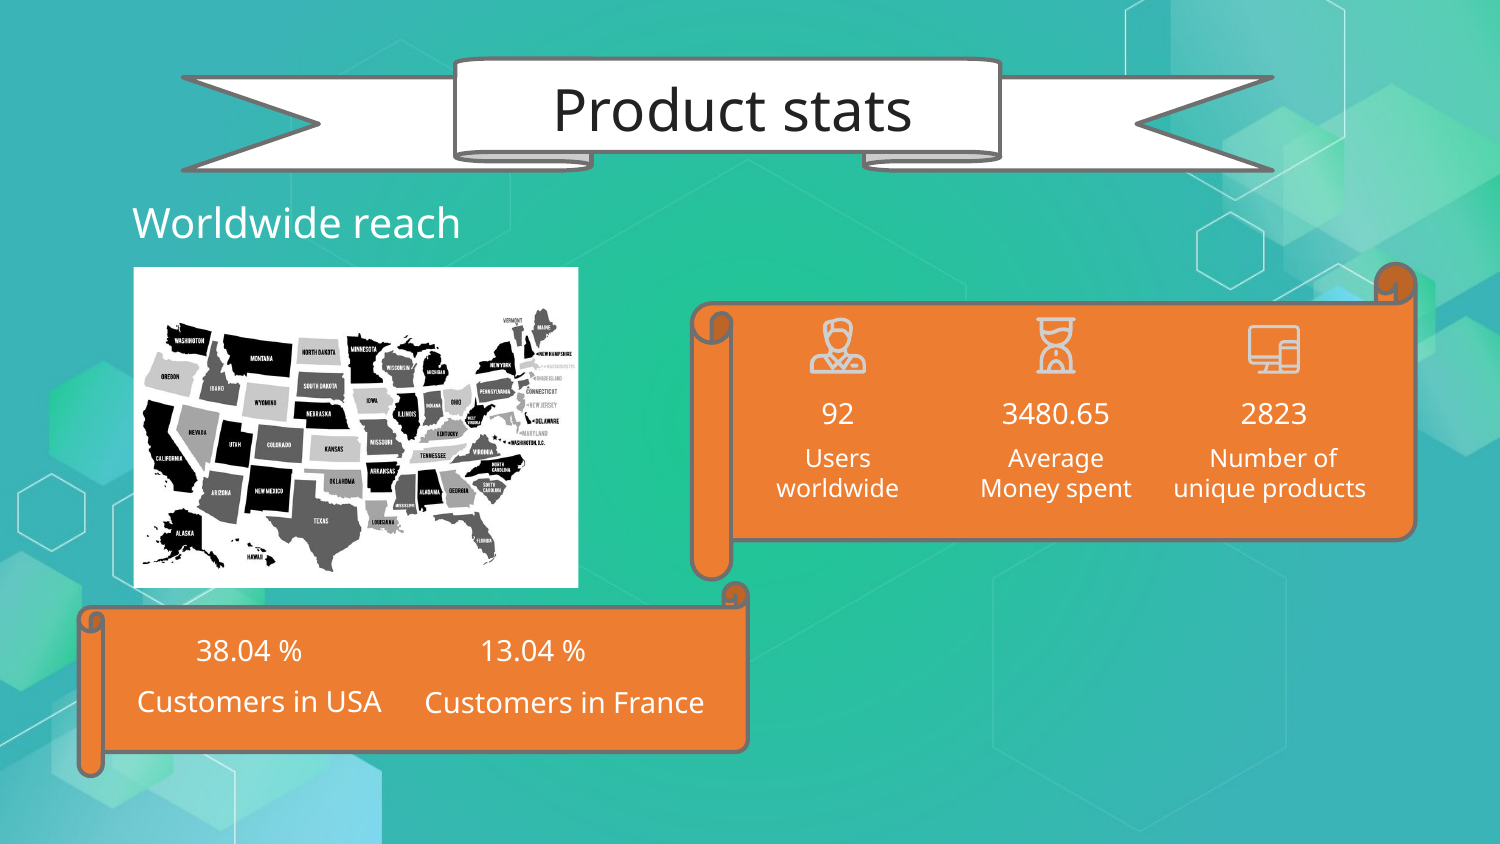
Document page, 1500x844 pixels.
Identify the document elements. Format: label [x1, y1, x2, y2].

text_box [809, 317, 867, 374]
text_box [1035, 317, 1077, 374]
picture [0, 0, 1500, 844]
